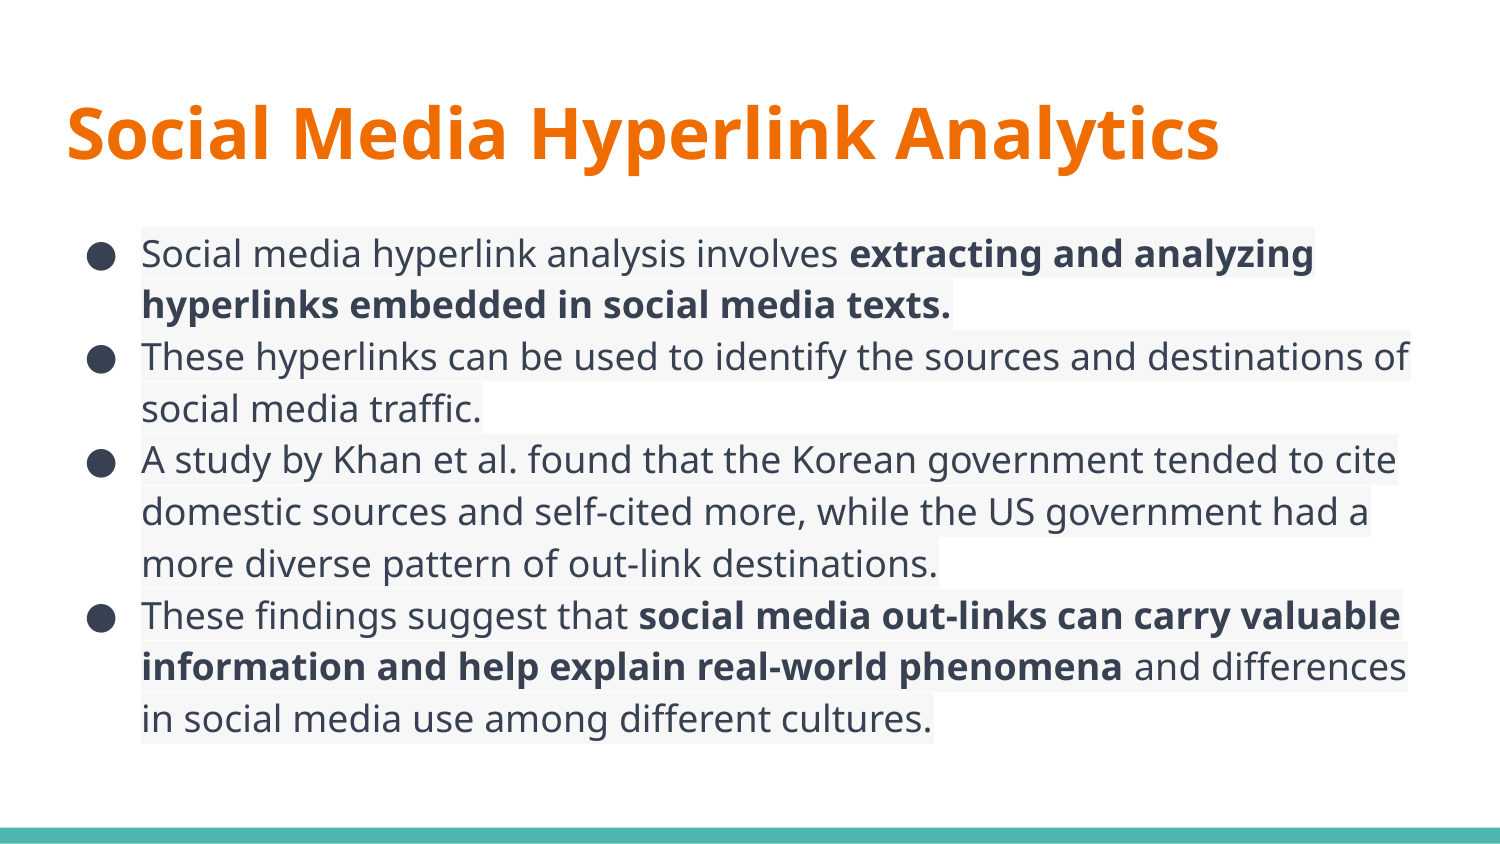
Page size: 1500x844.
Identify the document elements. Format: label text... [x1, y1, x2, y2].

list Social media hyperlink analysis involves extracting and analyzing hyperlinks embedded in social media texts. These hyperlinks can be used to identify the sources and destinations of social media traffic. A study by Khan et al. found that the Korean government tended to cite domestic sources and self-cited more, while the US government had a more diverse pattern of out-link destinations. These findings suggest that social media out-links can carry valuable information and help explain real-world phenomena and differences in social media use among different cultures. [51, 207, 1449, 750]
title Social Media Hyperlink Analytics [51, 72, 1449, 189]
